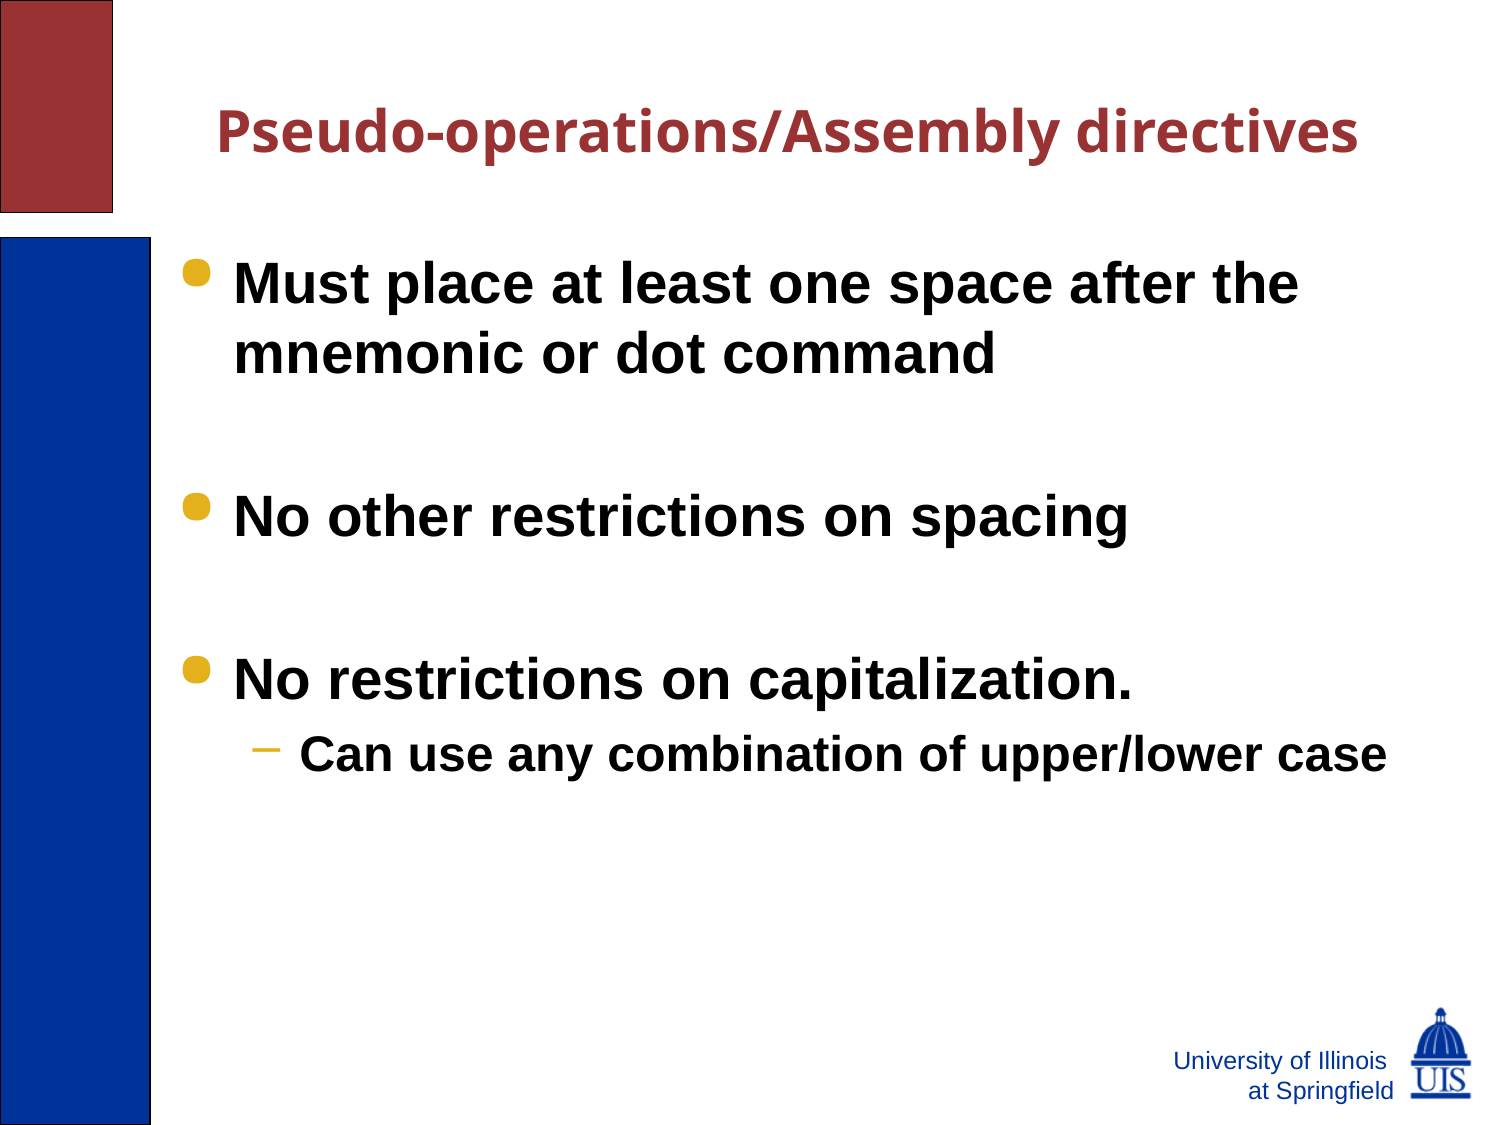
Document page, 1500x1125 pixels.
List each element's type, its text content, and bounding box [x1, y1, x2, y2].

list Must place at least one space after the mnemonic or dot command No other restrictions on spacing No restrictions on capitalization. Can use any combination of upper/lower case [162, 237, 1425, 1005]
title Pseudo-operations/Assembly directives [150, 45, 1425, 213]
picture [1409, 1006, 1473, 1102]
